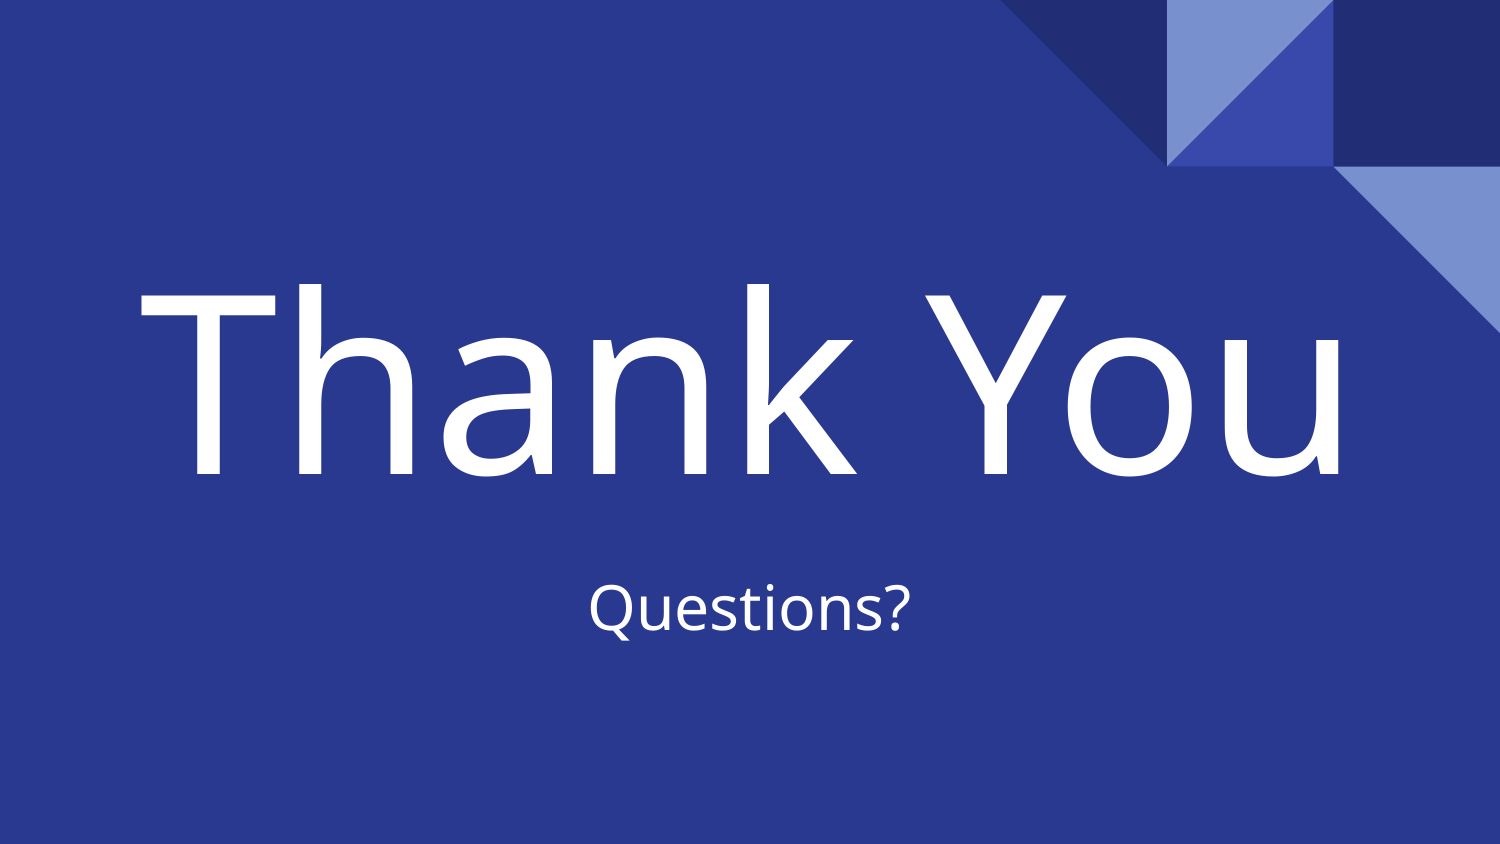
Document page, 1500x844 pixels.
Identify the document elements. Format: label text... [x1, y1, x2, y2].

list Questions? [51, 552, 1449, 763]
title Thank You [51, 206, 1449, 540]
